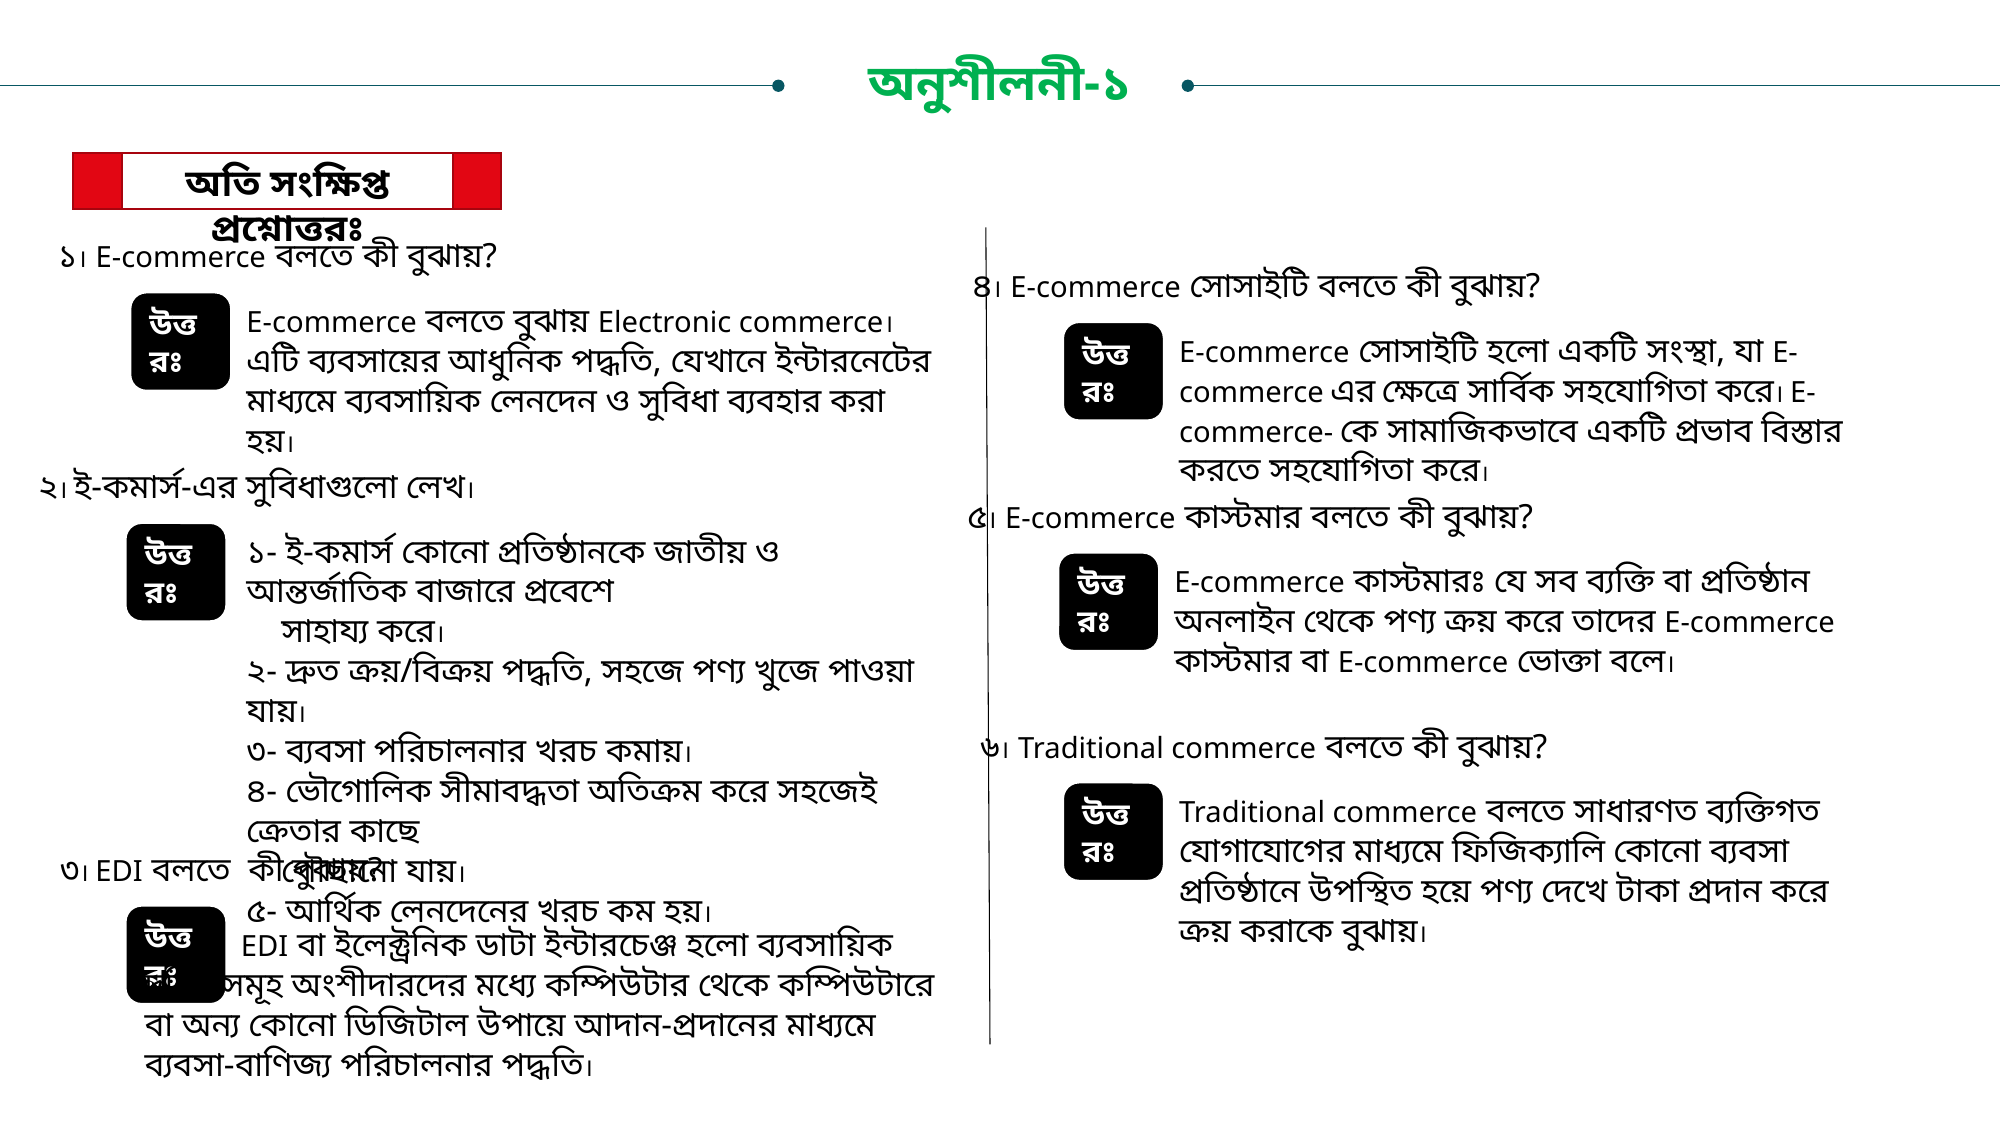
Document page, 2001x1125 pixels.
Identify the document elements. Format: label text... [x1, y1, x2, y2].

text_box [1010, 256, 1885, 458]
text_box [72, 840, 957, 1053]
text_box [72, 151, 502, 212]
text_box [1005, 487, 1880, 689]
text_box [985, 227, 990, 1045]
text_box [77, 227, 952, 429]
text_box অনুশীলনী-১ [37, 57, 1963, 112]
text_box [72, 457, 953, 821]
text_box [1010, 717, 1885, 919]
